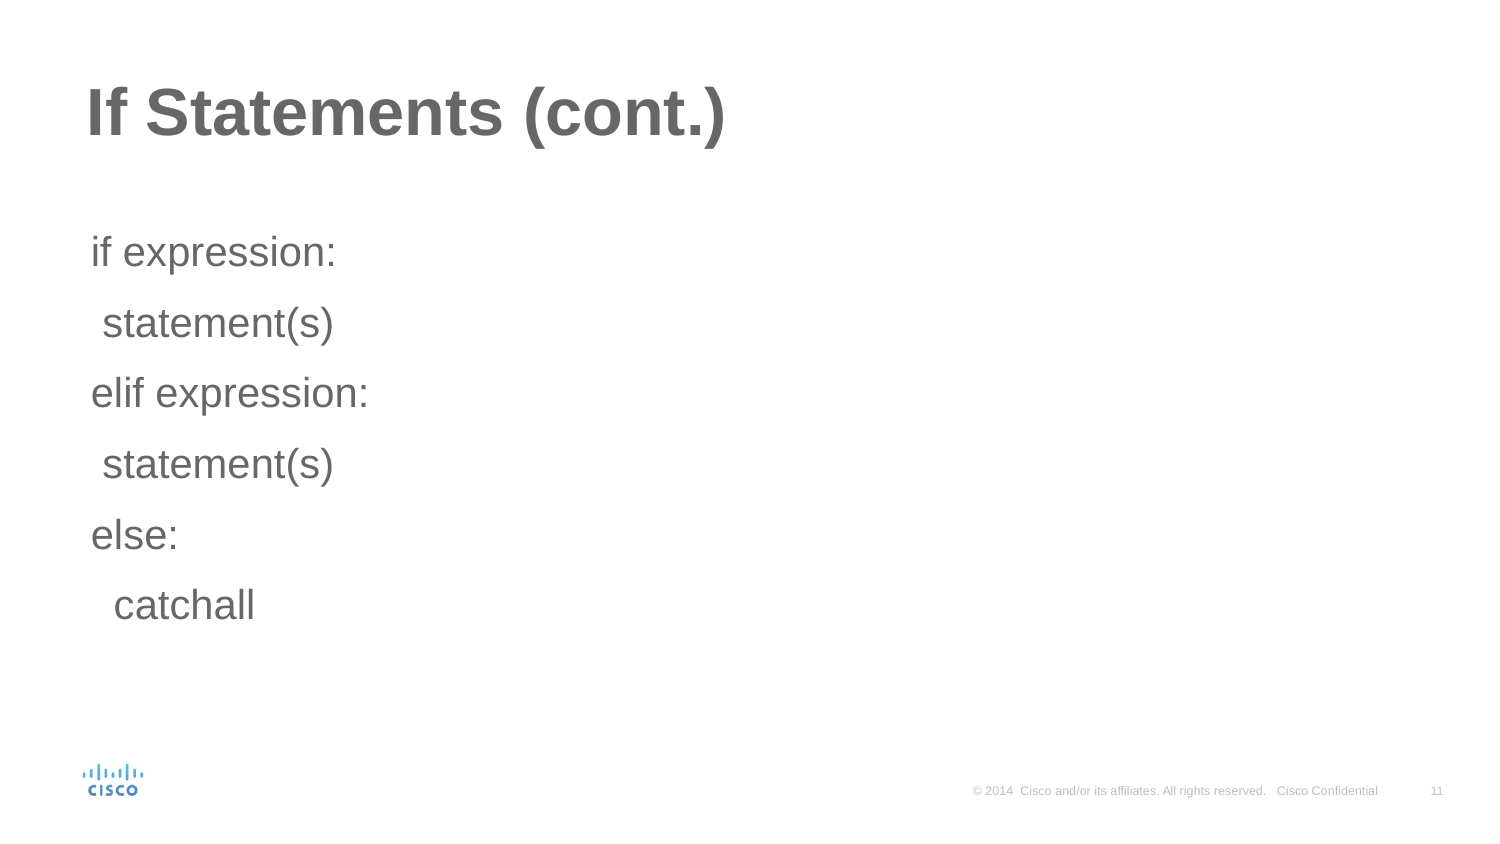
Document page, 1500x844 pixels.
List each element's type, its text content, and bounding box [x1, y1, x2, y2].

title If Statements (cont.) [71, 55, 1441, 176]
picture [77, 758, 149, 803]
list if expression: statement(s) elif expression: statement(s) else: catchall [75, 221, 1434, 741]
